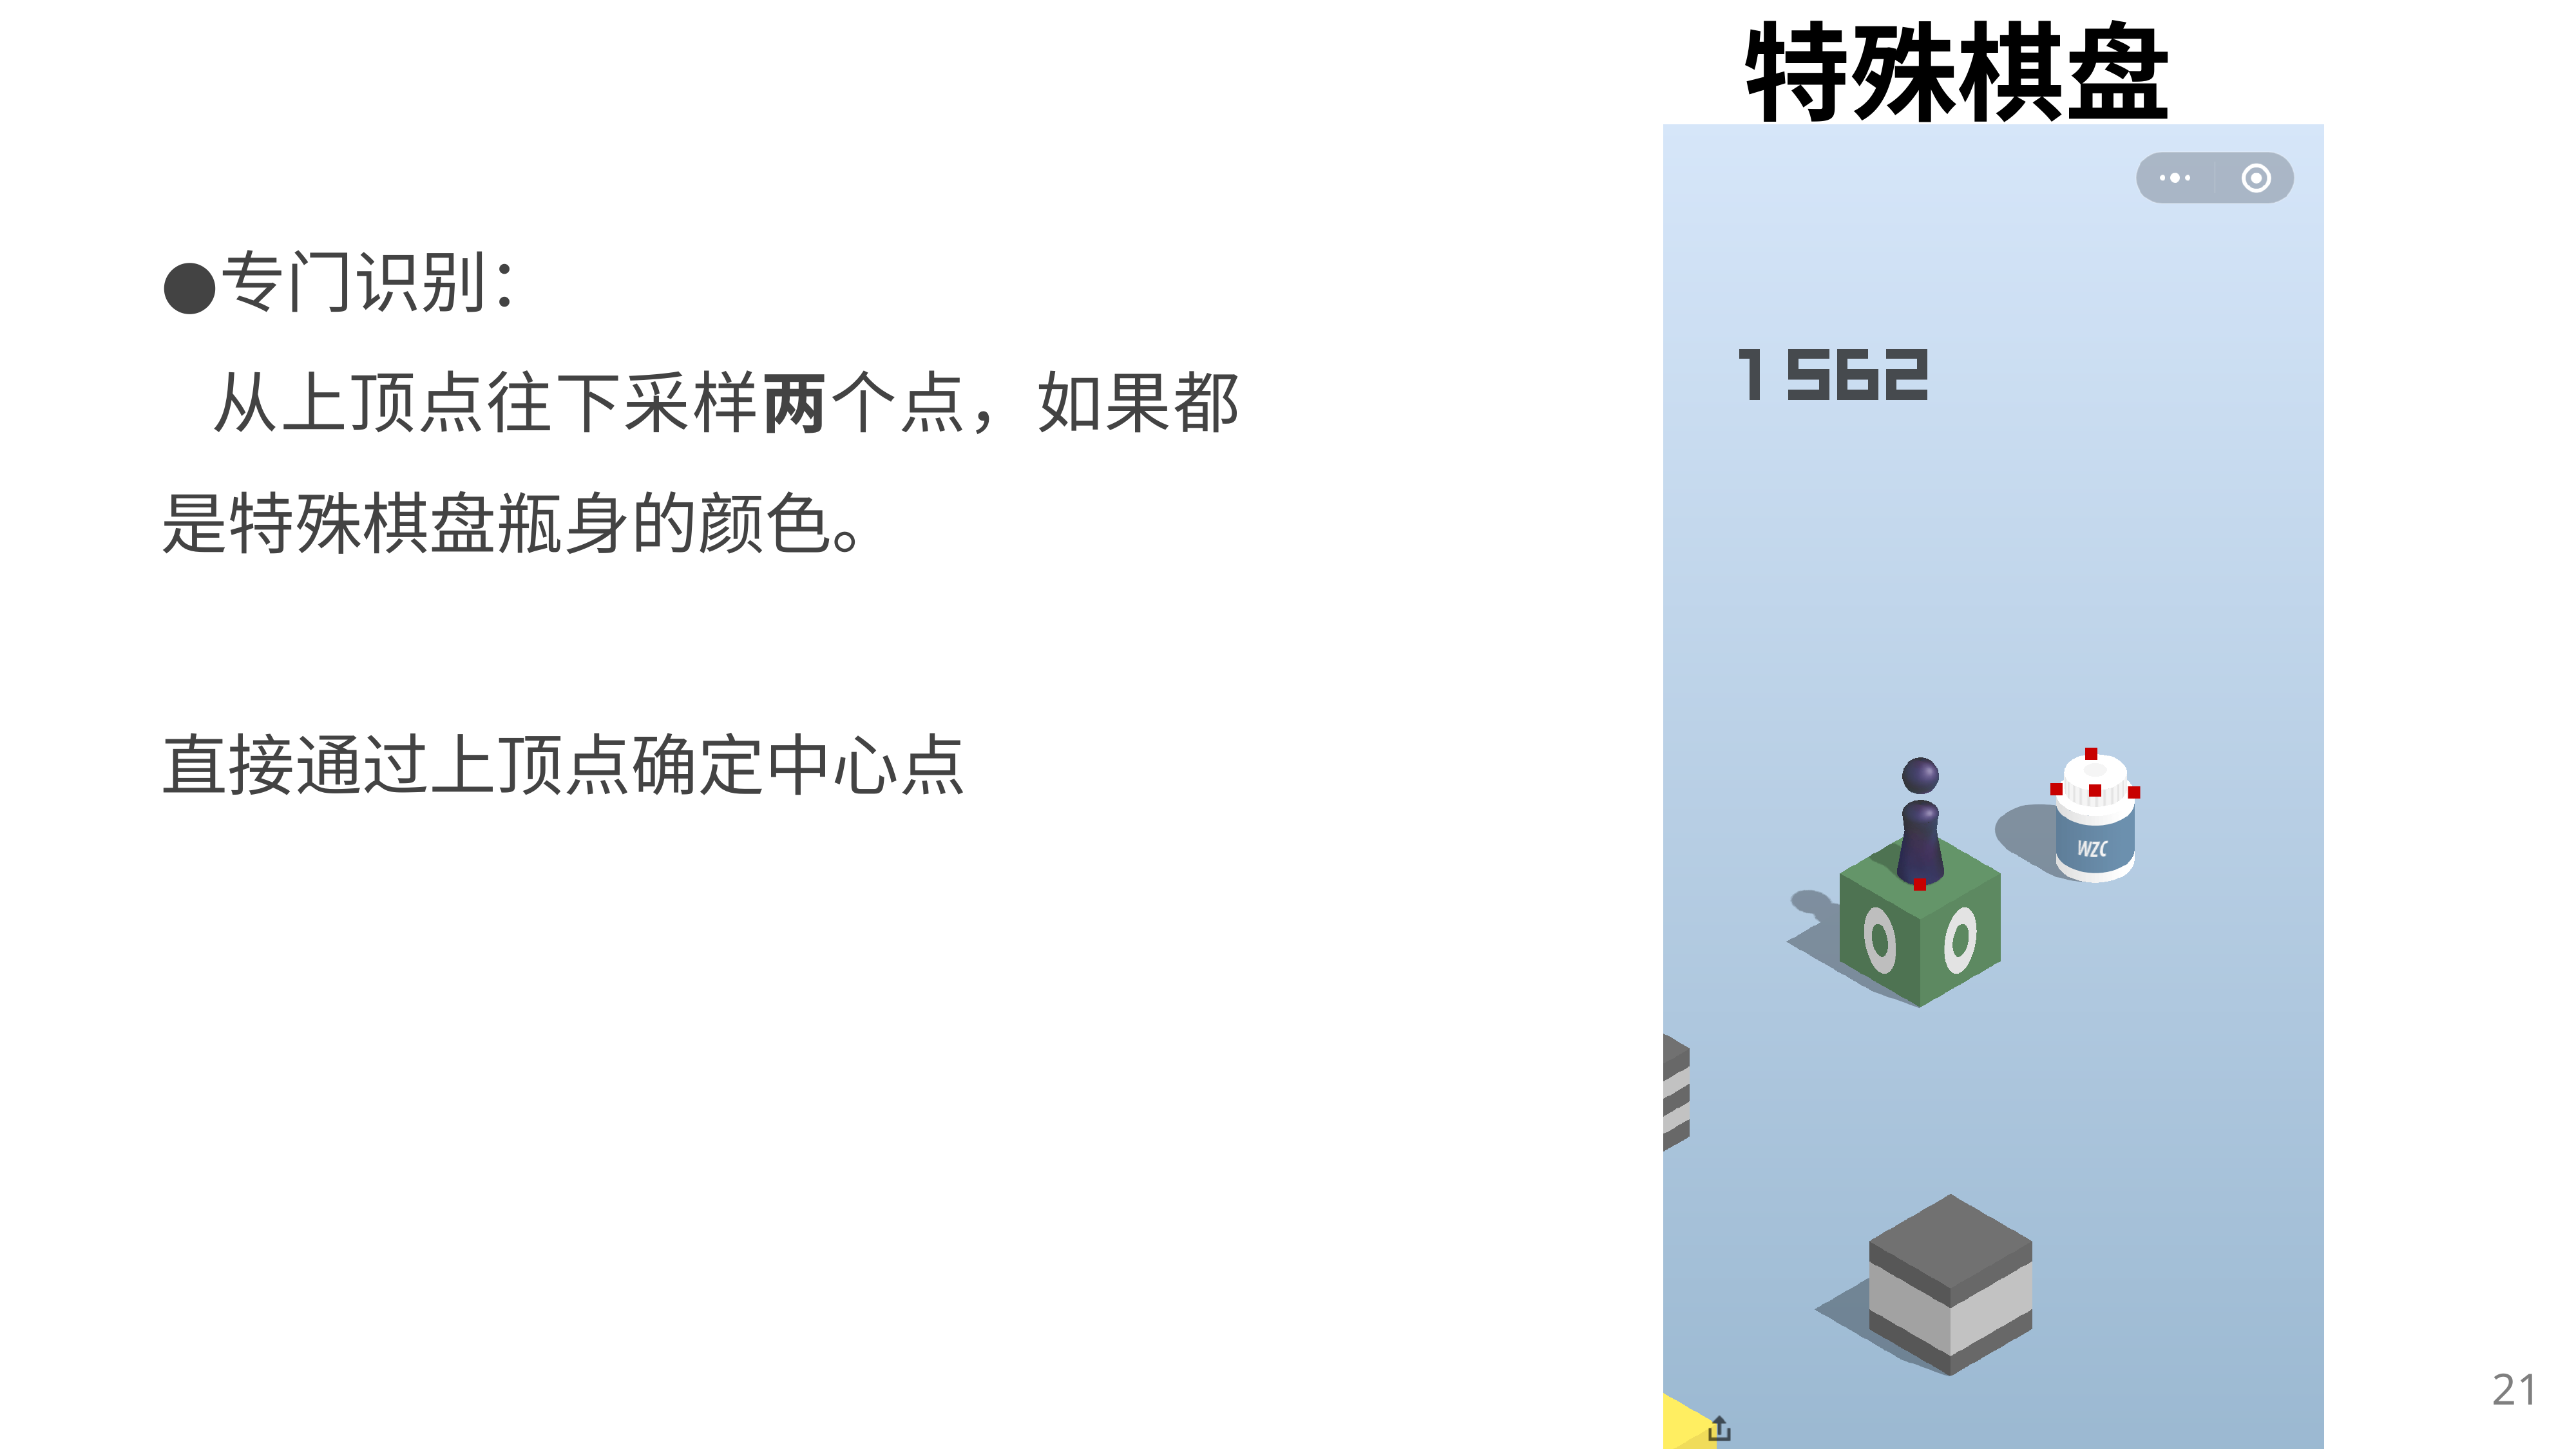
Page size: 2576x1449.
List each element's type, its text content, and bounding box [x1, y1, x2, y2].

text_box 特殊棋盘 [1733, 0, 2576, 234]
picture [1663, 124, 2324, 1449]
slide_number ‹#› [2410, 1338, 2566, 1449]
text_box 专门识别： 从上顶点往下采样两个点，如果都是特殊棋盘瓶身的颜色。 直接通过上顶点确定中心点 [151, 194, 1250, 448]
